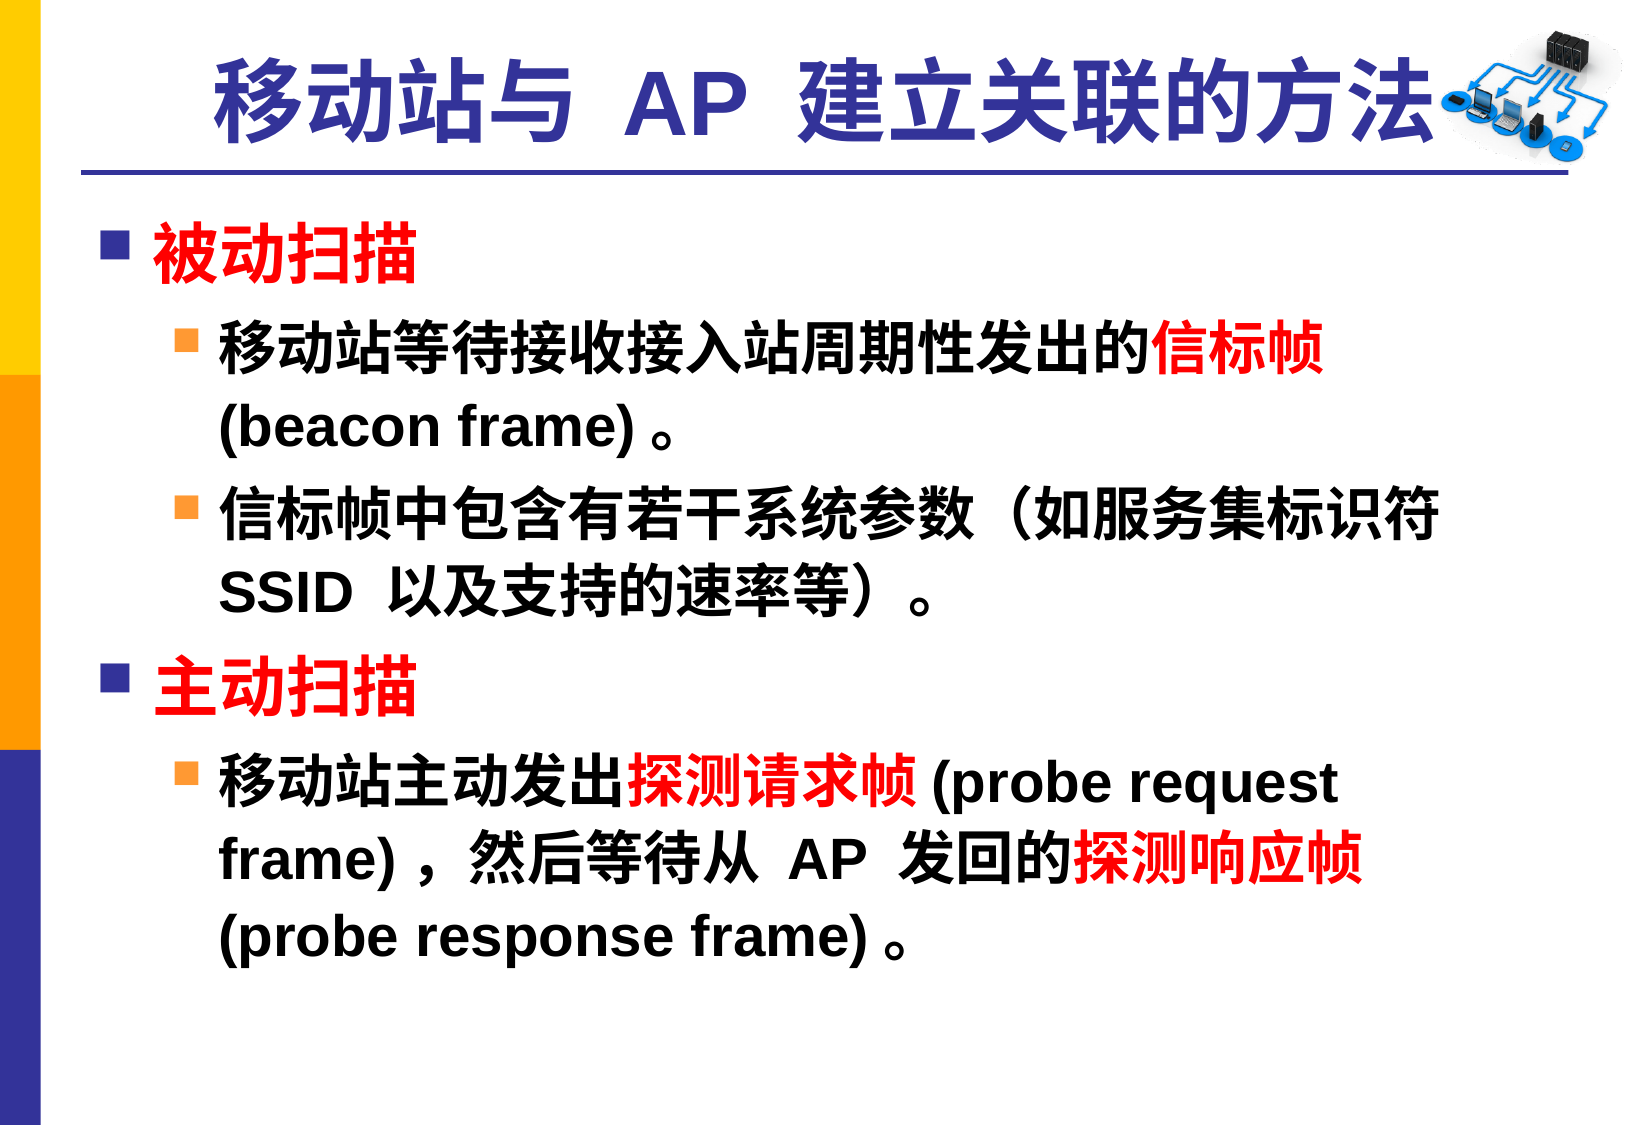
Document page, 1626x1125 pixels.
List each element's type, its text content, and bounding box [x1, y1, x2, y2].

list 被动扫描 移动站等待接收接入站周期性发出的信标帧(beacon frame)。 信标帧中包含有若干系统参数（如服务集标识符 SSID 以及支持的速率等）。 主动扫描 移动站主动发出探测请求帧(probe request frame)，然后等待从 AP 发回的探测响应帧(probe response frame)。 [81, 196, 1566, 1006]
title 移动站与 AP 建立关联的方法 [81, 30, 1569, 161]
picture [1438, 30, 1624, 165]
